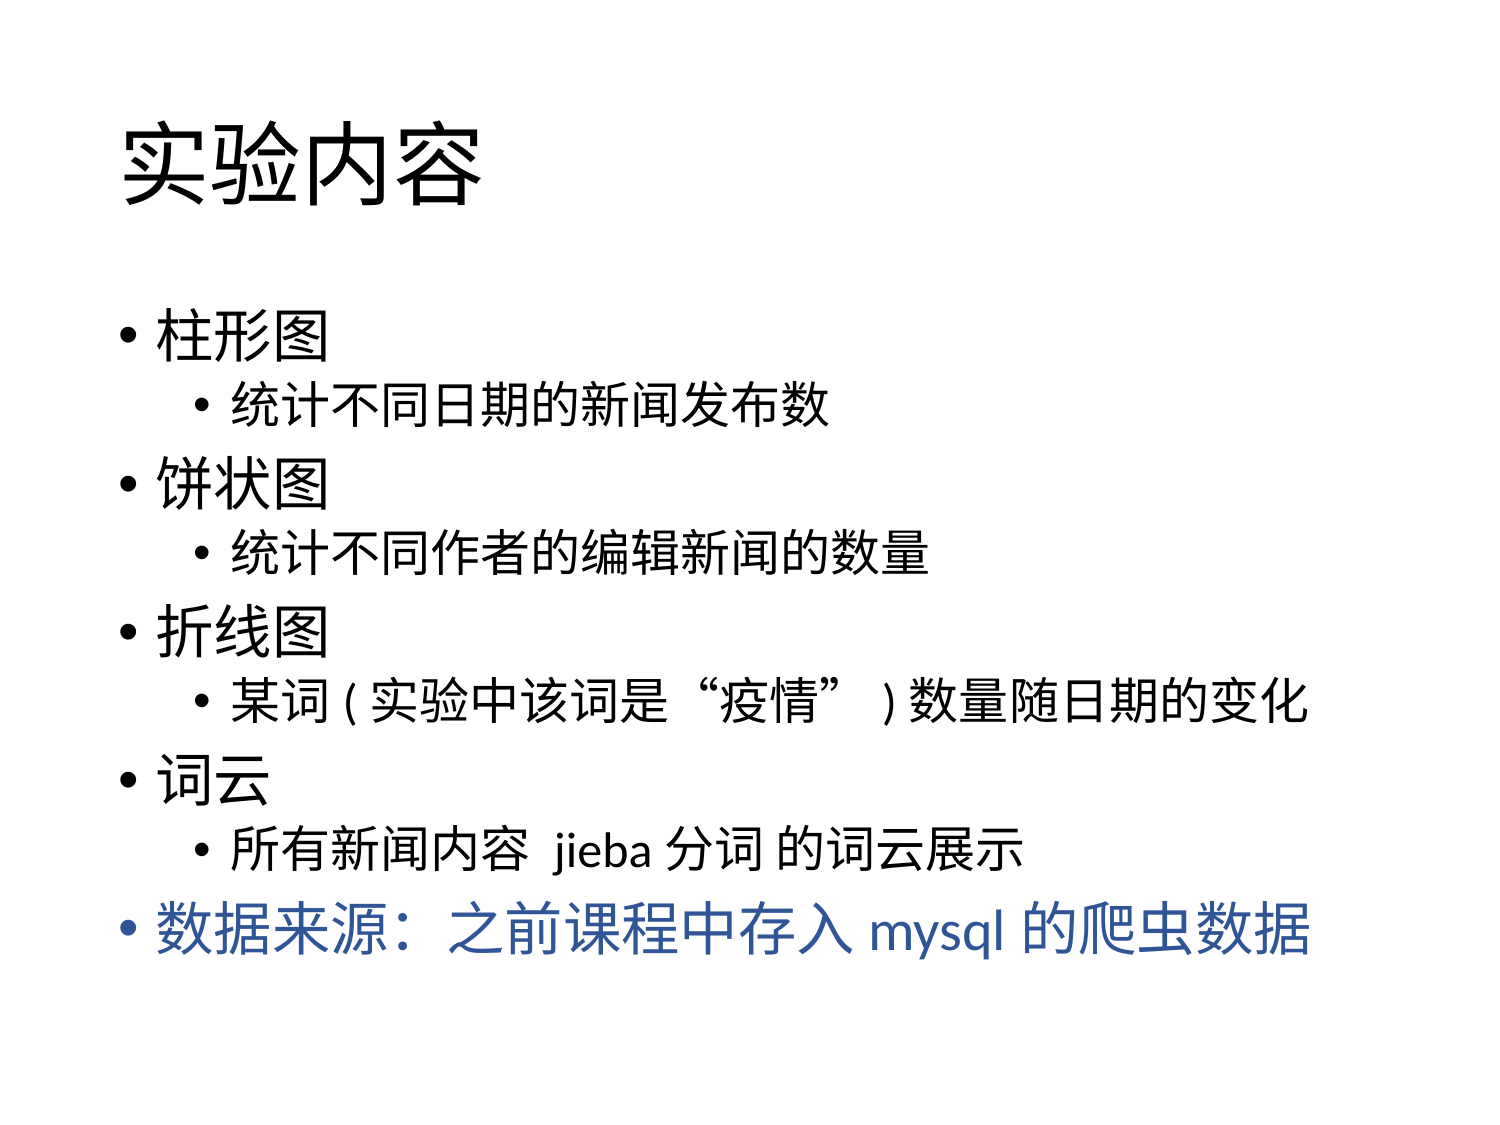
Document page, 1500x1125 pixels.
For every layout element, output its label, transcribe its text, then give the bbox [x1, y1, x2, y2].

list 柱形图 统计不同日期的新闻发布数 饼状图 统计不同作者的编辑新闻的数量 折线图 某词(实验中该词是“疫情”)数量随日期的变化 词云 所有新闻内容 jieba分词 的词云展示 数据来源：之前课程中存入mysql的爬虫数据 [103, 299, 1397, 1014]
title 实验内容 [103, 59, 1397, 278]
